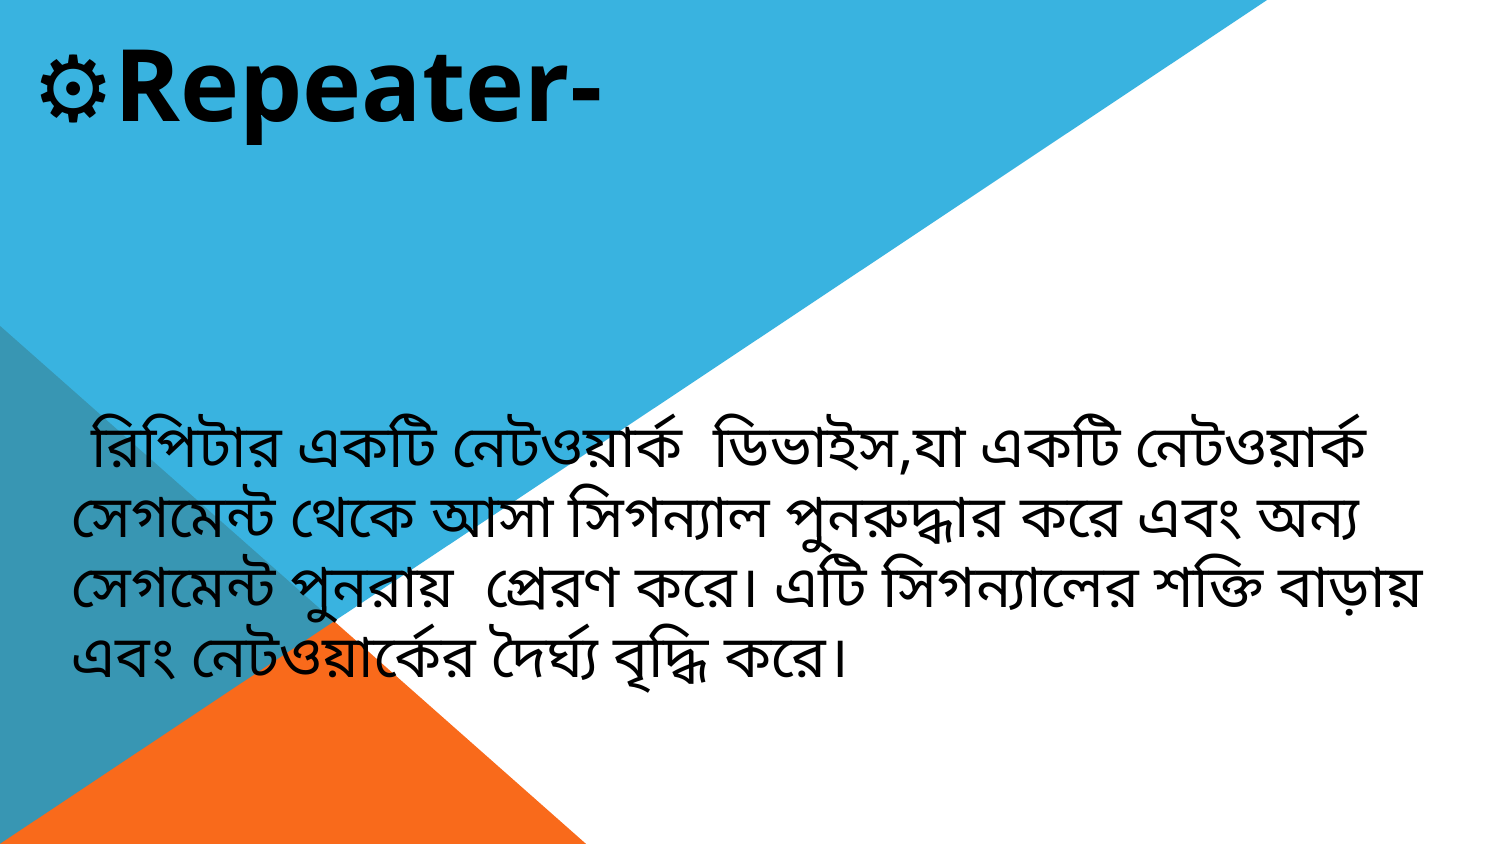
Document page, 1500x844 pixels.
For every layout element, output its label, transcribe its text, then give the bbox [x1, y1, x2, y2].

text_box ⚙Repeater- [17, 14, 682, 150]
list রিপিটার একটি নেটওয়ার্ক ডিভাইস,যা একটি নেটওয়ার্ক সেগমেন্ট থেকে আসা সিগন্যাল পুনরুদ্ধার করে এবং অন্য সেগমেন্ট পুনরায় প্রেরণ করে। এটি সিগন্যালের শক্তি বাড়ায় এবং নেটওয়ার্কের দৈর্ঘ্য বৃদ্ধি করে। [0, 315, 1483, 725]
